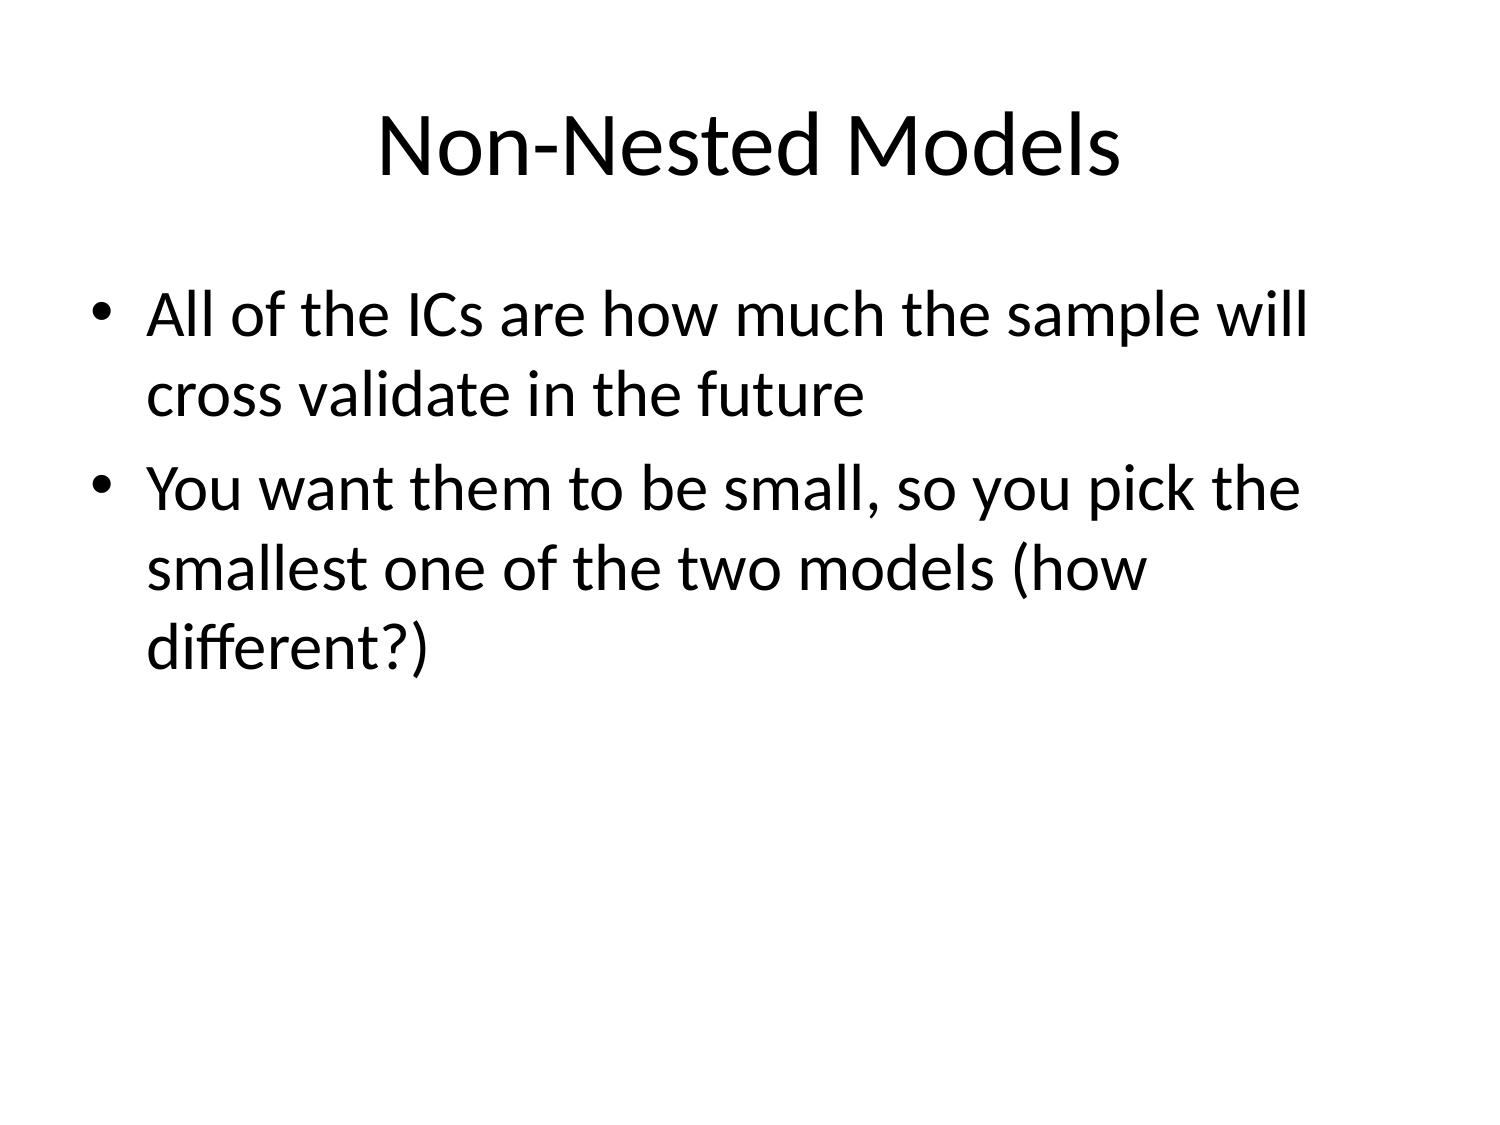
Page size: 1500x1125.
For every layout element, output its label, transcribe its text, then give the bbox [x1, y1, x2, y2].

list All of the ICs are how much the sample will cross validate in the future You want them to be small, so you pick the smallest one of the two models (how different?) [75, 262, 1425, 1005]
title Non-Nested Models [75, 45, 1425, 233]
